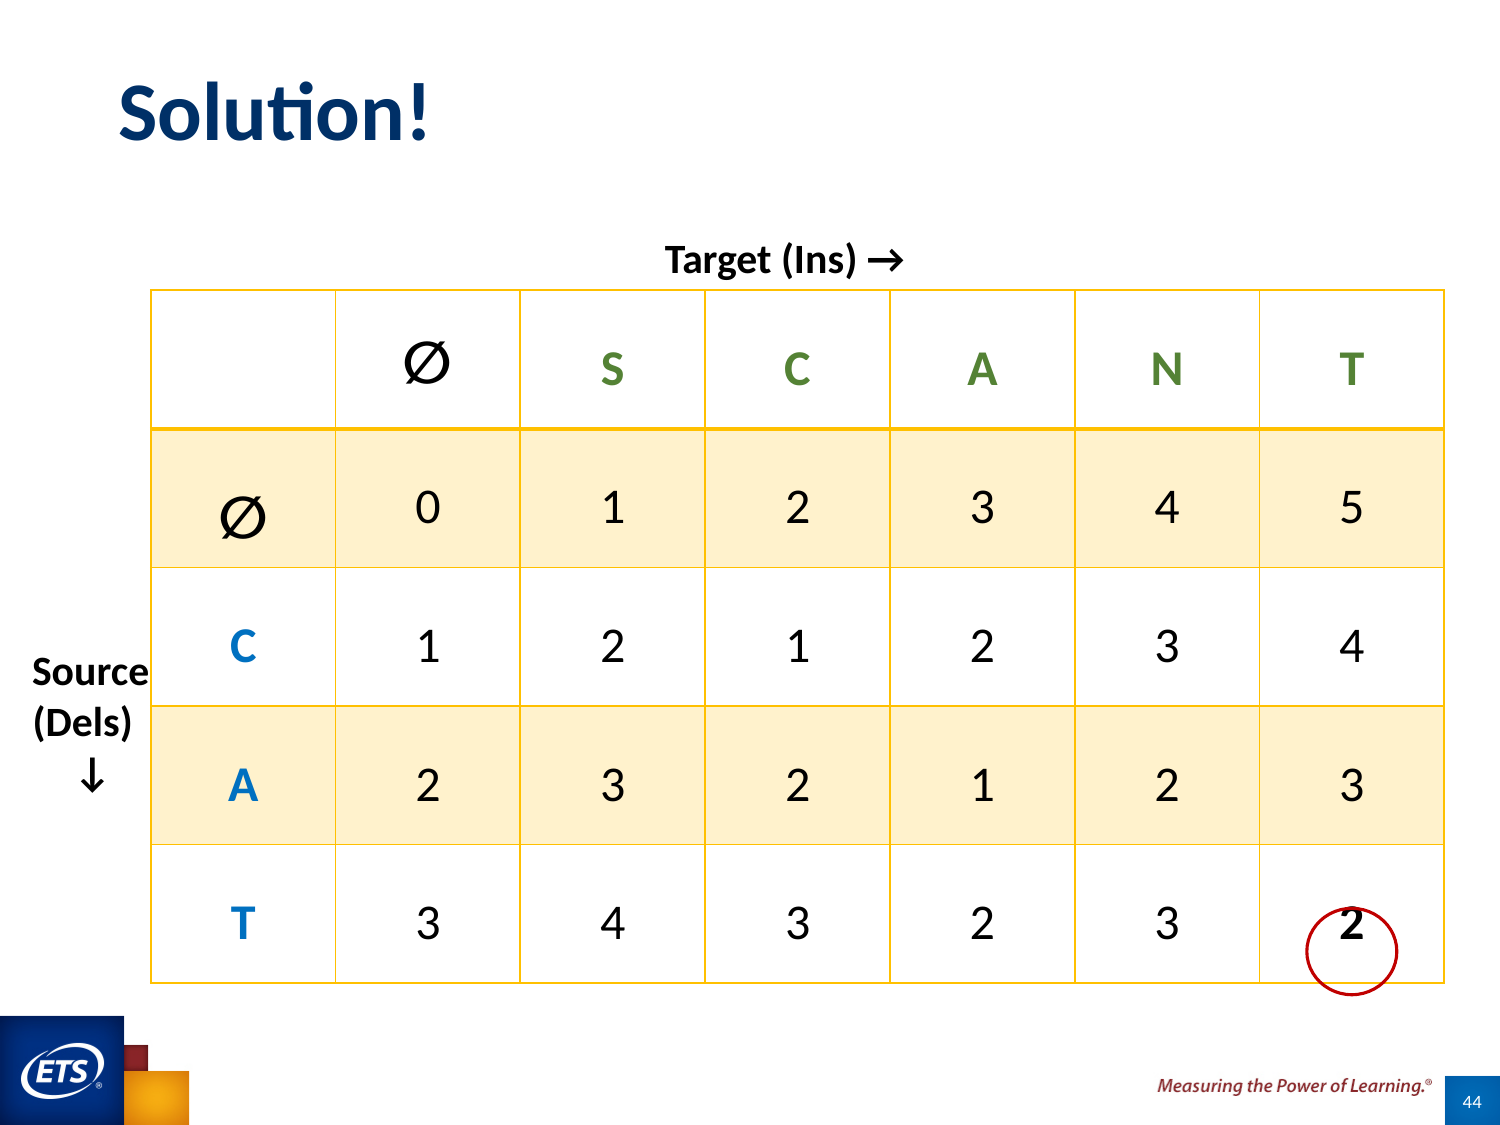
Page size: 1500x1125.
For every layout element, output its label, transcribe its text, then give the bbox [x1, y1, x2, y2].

table_cell 1 [336, 568, 519, 705]
table_cell 1 [891, 707, 1074, 844]
table_cell 2 [706, 707, 889, 844]
table_cell 3 [1260, 707, 1443, 844]
table_cell 1 [706, 568, 889, 705]
table_cell 3 [891, 431, 1074, 567]
table_cell 2 [521, 568, 704, 705]
title Solution! [103, 29, 1397, 198]
table_cell 5 [1260, 431, 1443, 567]
table_cell 2 [891, 568, 1074, 705]
table_header ∅ [336, 291, 519, 427]
table_cell 4 [1076, 431, 1259, 567]
text_box [1305, 907, 1398, 996]
table_cell 4 [521, 845, 704, 982]
picture [0, 0, 1500, 1125]
table_cell T [152, 845, 335, 982]
text_box Target (Ins) → [649, 224, 1082, 290]
table_cell 3 [521, 707, 704, 844]
table_header T [1260, 291, 1443, 427]
table_cell 3 [1076, 568, 1259, 705]
table_cell 2 [336, 707, 519, 844]
table_header [152, 291, 335, 427]
table_cell C [152, 568, 335, 705]
table_cell 4 [1260, 568, 1443, 705]
table_header N [1076, 291, 1259, 427]
table_cell 3 [336, 845, 519, 982]
table_cell 2 [891, 845, 1074, 982]
table_header S [521, 291, 704, 427]
table_cell 2 [1076, 707, 1259, 844]
table_cell A [152, 707, 335, 844]
table_header C [706, 291, 889, 427]
text_box Source (Dels) ↓ [17, 636, 168, 802]
table_header A [891, 291, 1074, 427]
table_cell 3 [1076, 845, 1259, 982]
table_cell ∅ [152, 431, 335, 567]
table_cell 3 [706, 845, 889, 982]
table_cell 2 [706, 431, 889, 567]
table_cell 1 [521, 431, 704, 567]
slide_number 44 [1444, 1077, 1500, 1125]
table_cell 0 [336, 431, 519, 567]
table_cell 2 [1260, 845, 1443, 982]
